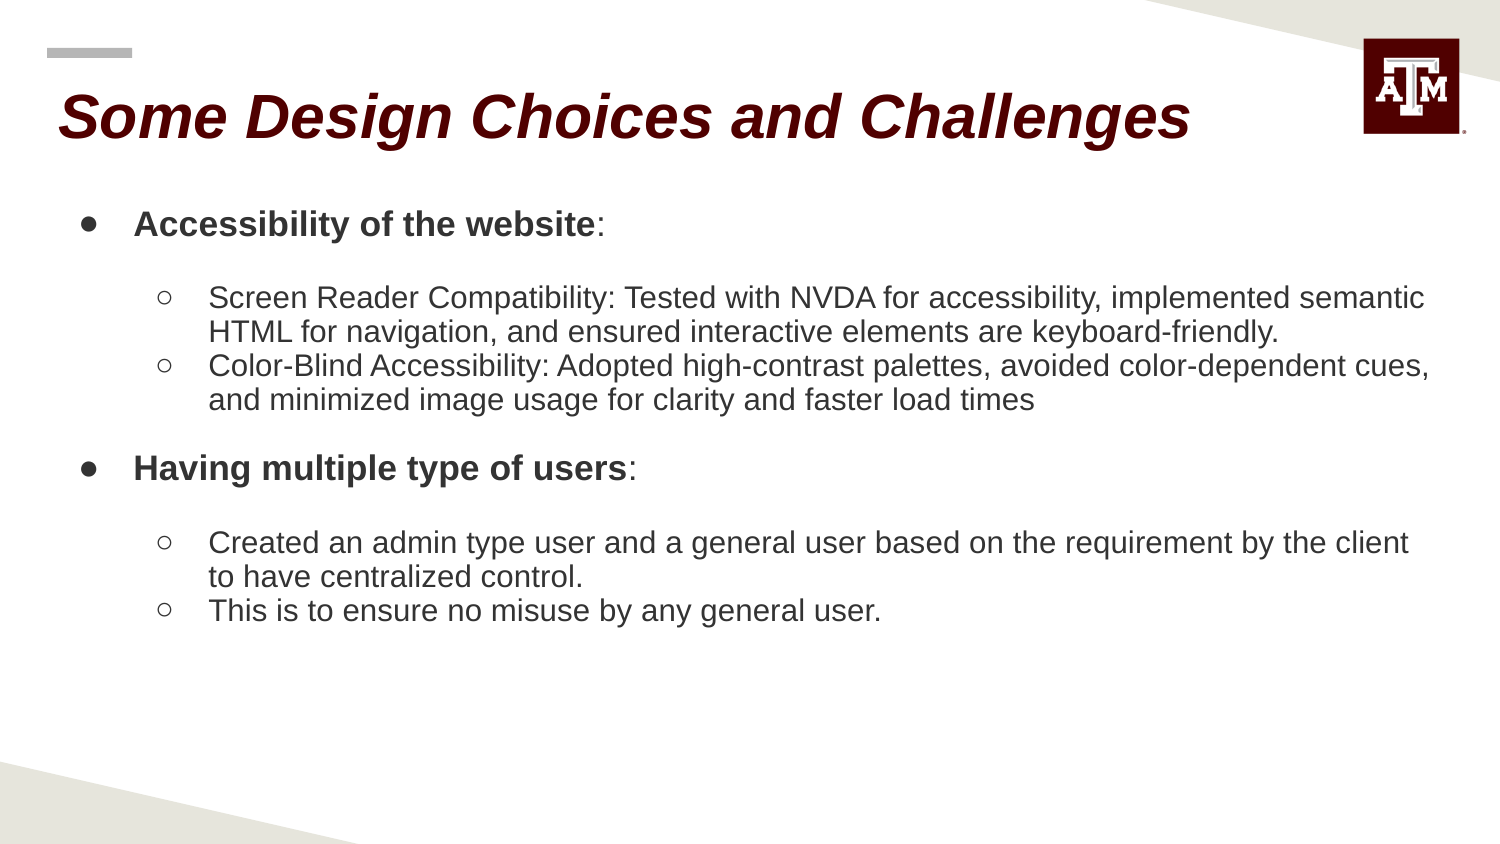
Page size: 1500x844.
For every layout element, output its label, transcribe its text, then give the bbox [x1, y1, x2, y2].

picture [1344, 19, 1478, 152]
list Accessibility of the website: Screen Reader Compatibility: Tested with NVDA for accessibility, implemented semantic HTML for navigation, and ensured interactive elements are keyboard-friendly. Color-Blind Accessibility: Adopted high-contrast palettes, avoided color-dependent cues, and minimized image usage for clarity and faster load times Having multiple type of users: Created an admin type user and a general user based on the requirement by the client to have centralized control. This is to ensure no misuse by any general user. [47, 145, 1453, 820]
title Some Design Choices and Challenges [47, 43, 1345, 145]
